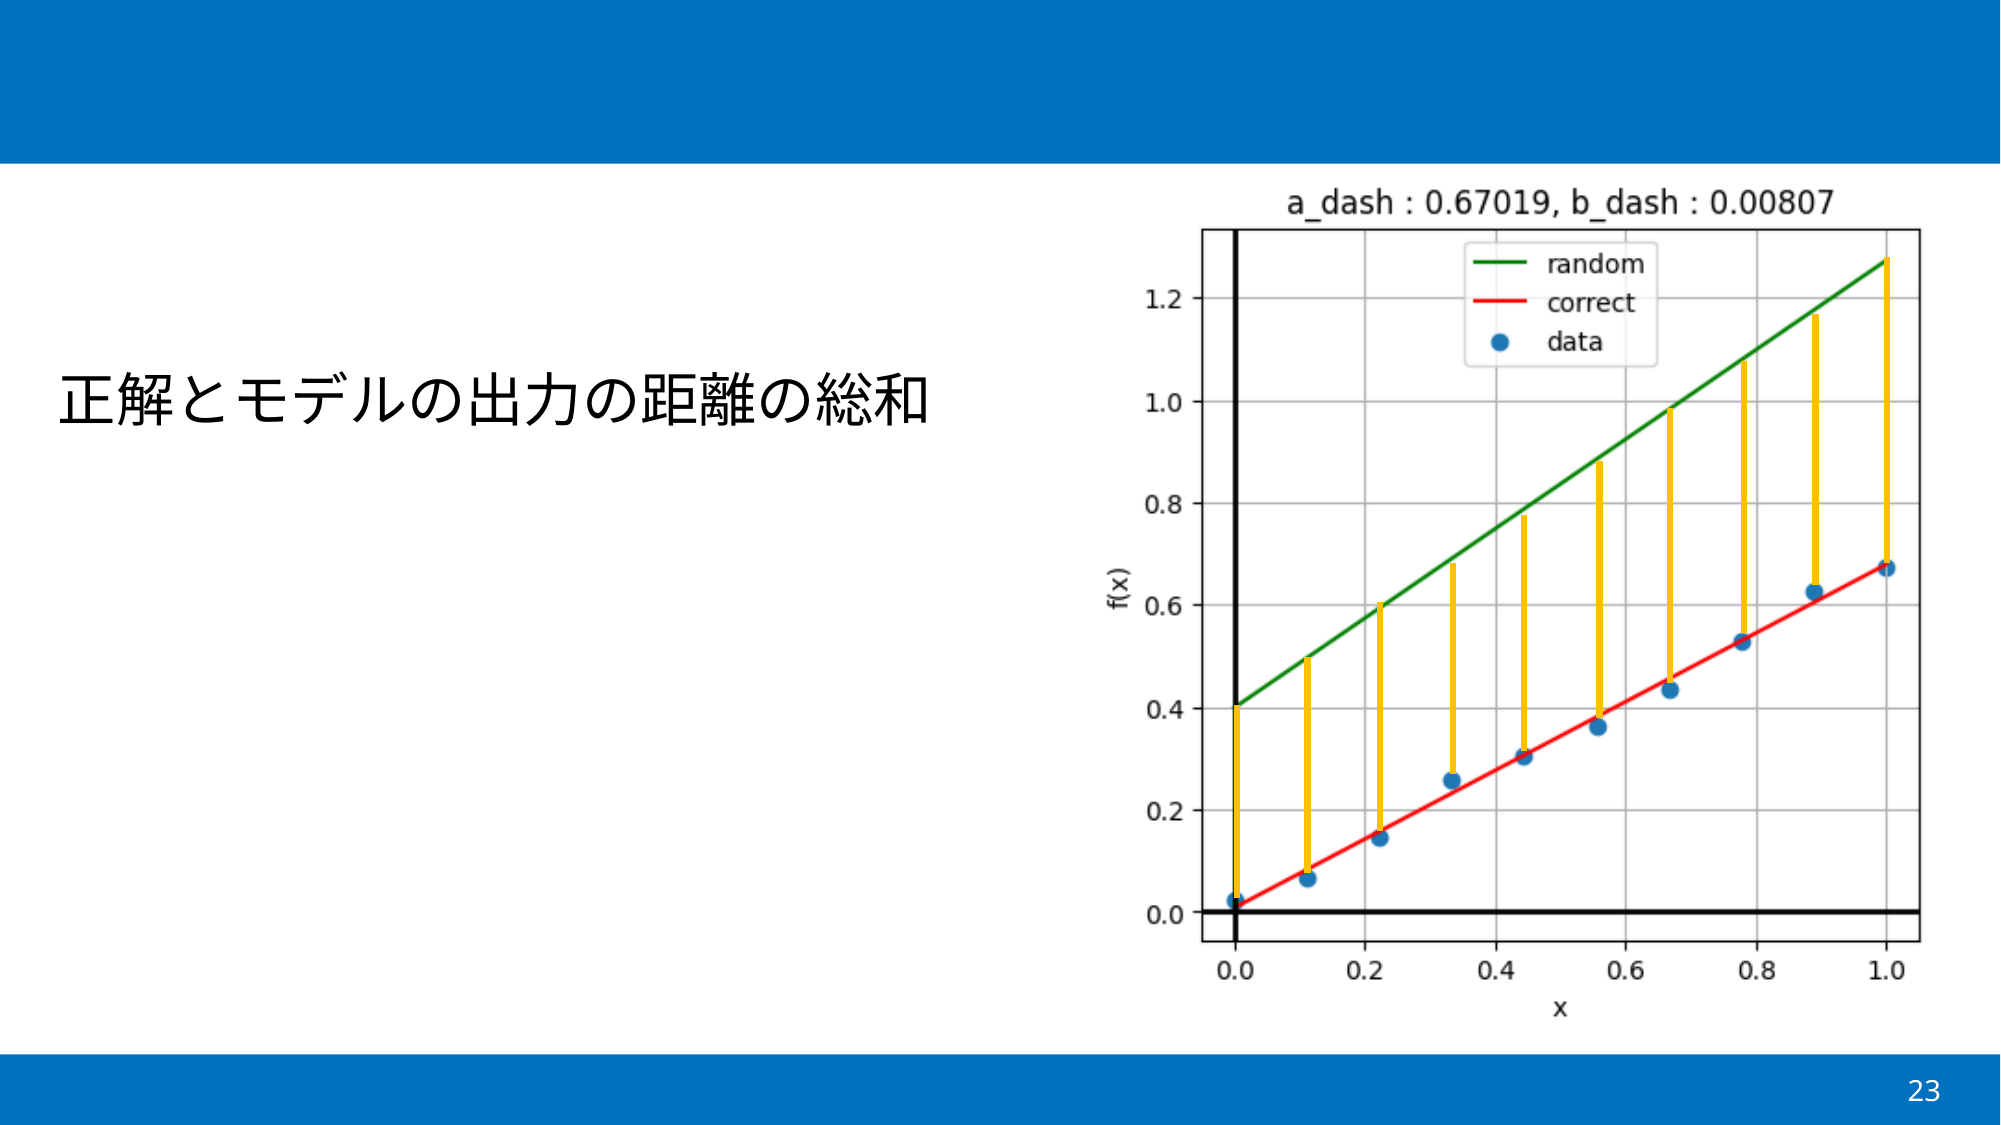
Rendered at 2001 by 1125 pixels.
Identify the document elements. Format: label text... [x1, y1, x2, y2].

picture [1089, 170, 1936, 1039]
slide_number 23 [1506, 1061, 1957, 1122]
